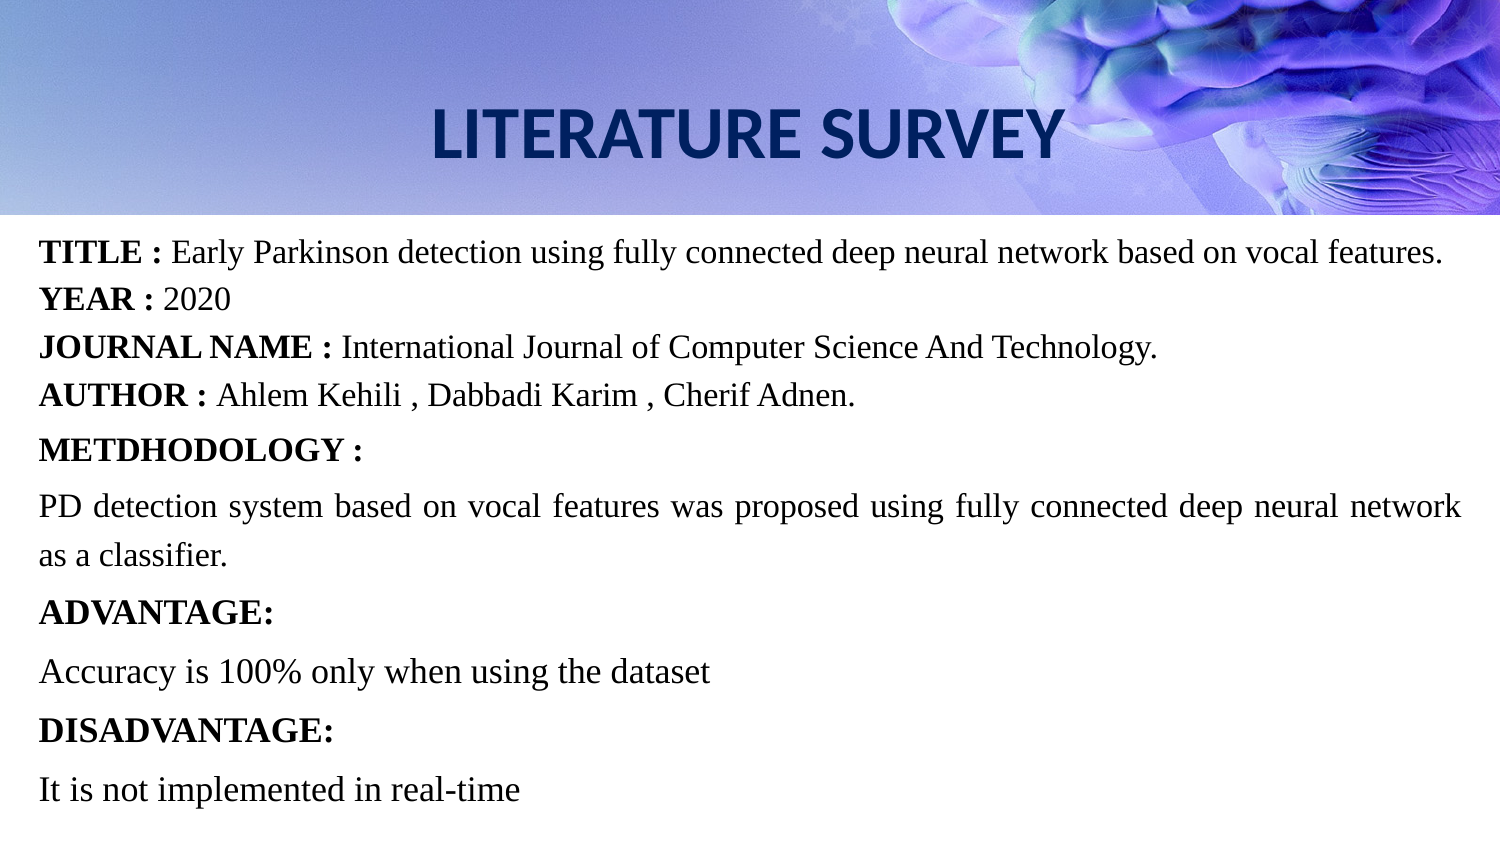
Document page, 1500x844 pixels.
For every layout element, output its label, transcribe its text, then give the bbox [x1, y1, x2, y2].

title LITERATURE SURVEY [72, 65, 1425, 191]
list TITLE : Early Parkinson detection using fully connected deep neural network based on vocal features. YEAR : 2020 JOURNAL NAME : International Journal of Computer Science And Technology. AUTHOR : Ahlem Kehili , Dabbadi Karim , Cherif Adnen. METDHODOLOGY : PD detection system based on vocal features was proposed using fully connected deep neural network as a classifier. ADVANTAGE: Accuracy is 100% only when using the dataset DISADVANTAGE: It is not implemented in real-time [23, 221, 1477, 844]
picture [0, 0, 1500, 844]
